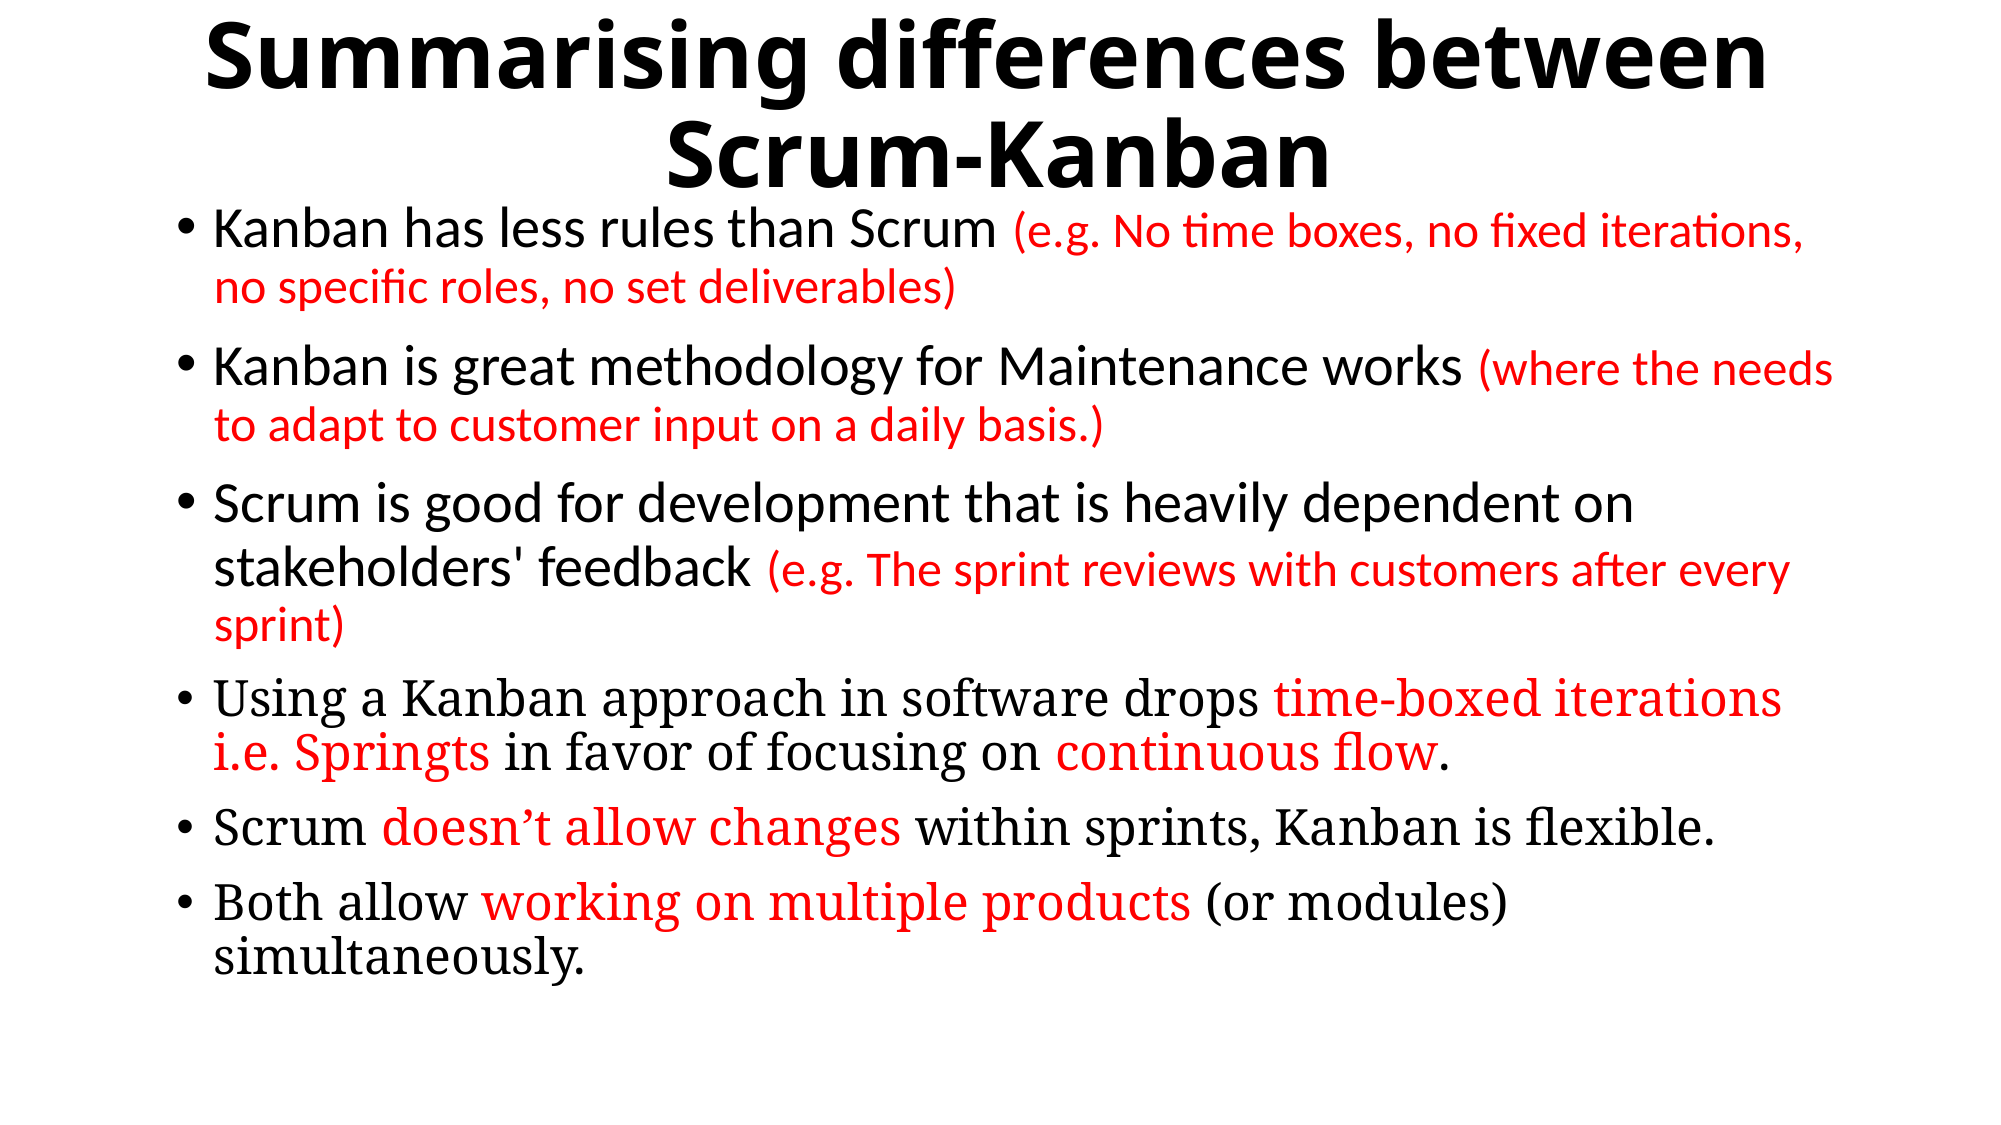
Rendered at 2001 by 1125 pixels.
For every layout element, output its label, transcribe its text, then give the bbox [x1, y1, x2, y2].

list Kanban has less rules than Scrum (e.g. No time boxes, no fixed iterations, no specific roles, no set deliverables) Kanban is great methodology for Maintenance works (where the needs to adapt to customer input on a daily basis.) Scrum is good for development that is heavily dependent on stakeholders' feedback (e.g. The sprint reviews with customers after every sprint) Using a Kanban approach in software drops time-boxed iterations i.e. Springts in favor of focusing on continuous flow. Scrum doesn’t allow changes within sprints, Kanban is flexible. Both allow working on multiple products (or modules) simultaneously. [161, 189, 1863, 1022]
title Summarising differences between Scrum-Kanban [137, 0, 1863, 218]
